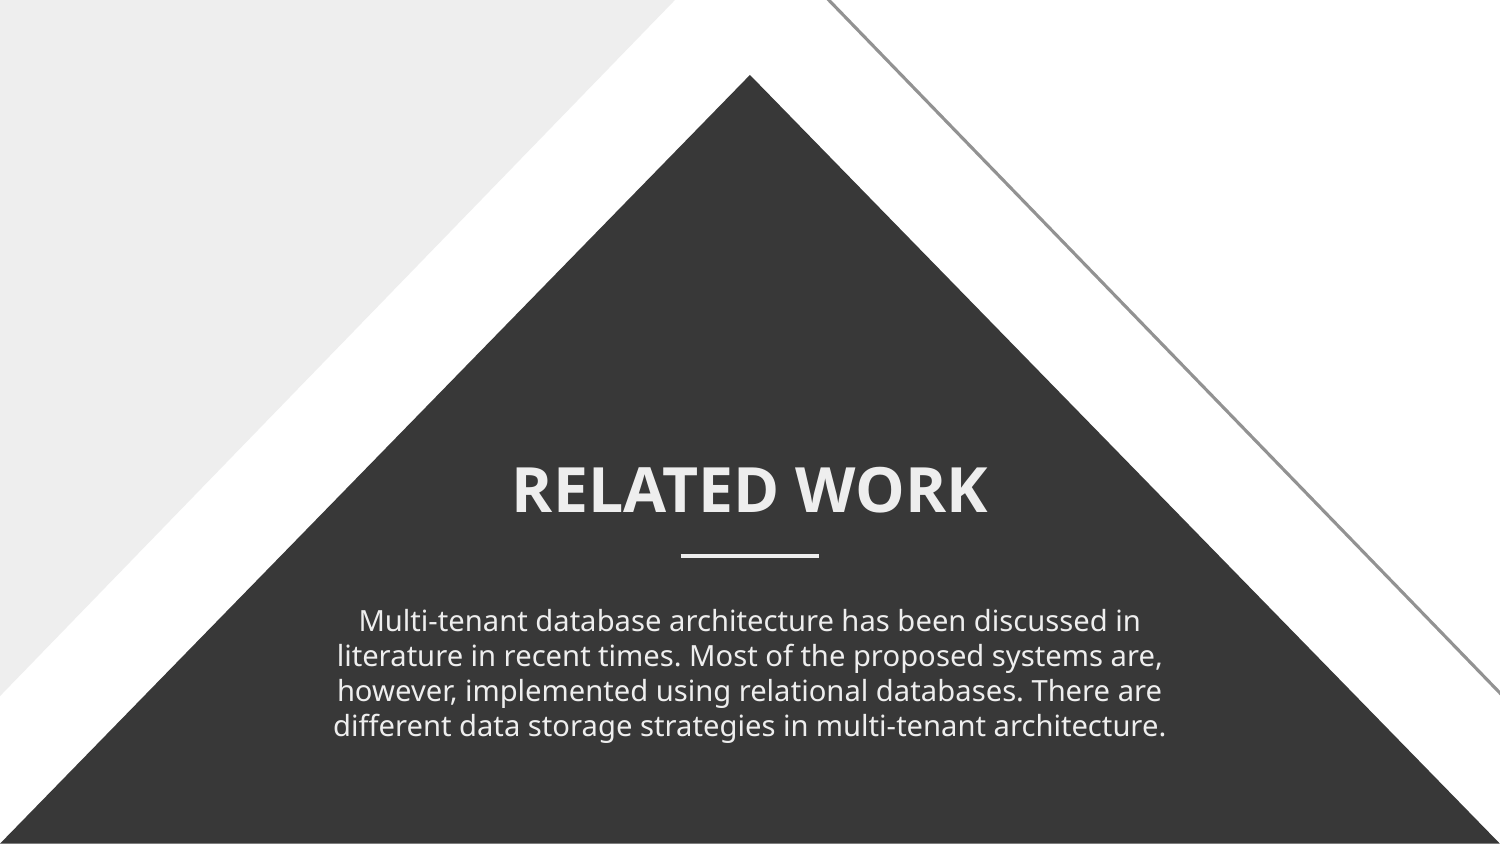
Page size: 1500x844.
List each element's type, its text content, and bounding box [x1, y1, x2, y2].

title RELATED WORK [277, 394, 1223, 582]
subtitle Multi-tenant database architecture has been discussed in literature in recent times. Most of the proposed systems are, however, implemented using relational databases. There are different data storage strategies in multi-tenant architecture. [299, 586, 1201, 755]
